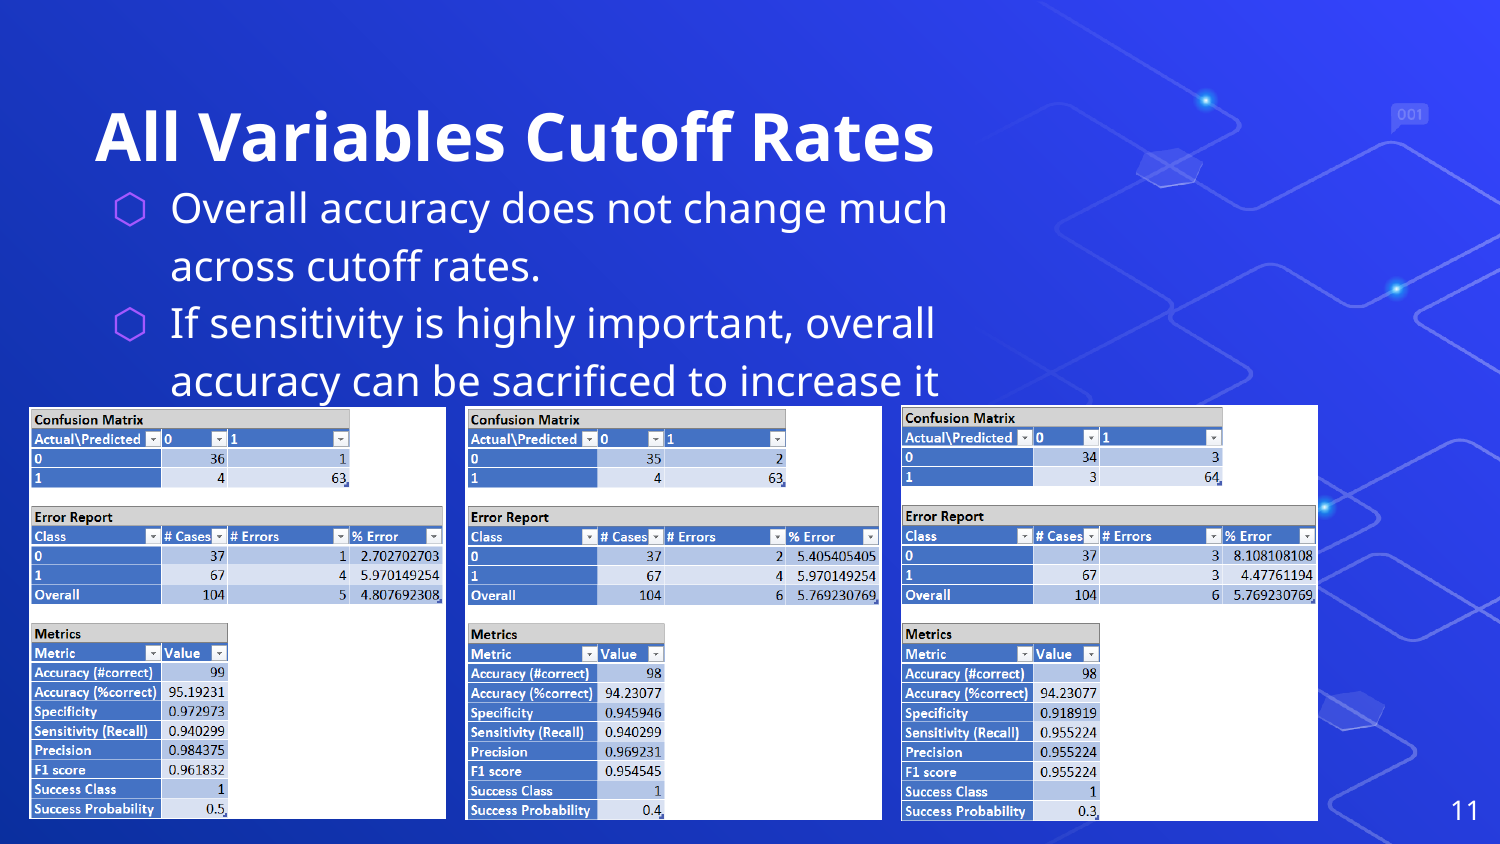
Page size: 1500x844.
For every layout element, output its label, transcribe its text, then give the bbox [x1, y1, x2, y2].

slide_number ‹#› [1391, 779, 1482, 844]
picture [0, 0, 1500, 844]
title All Variables Cutoff Rates [95, 33, 1246, 175]
list Overall accuracy does not change much across cutoff rates. If sensitivity is highly important, overall accuracy can be sacrificed to increase it slightly. [95, 174, 1082, 273]
